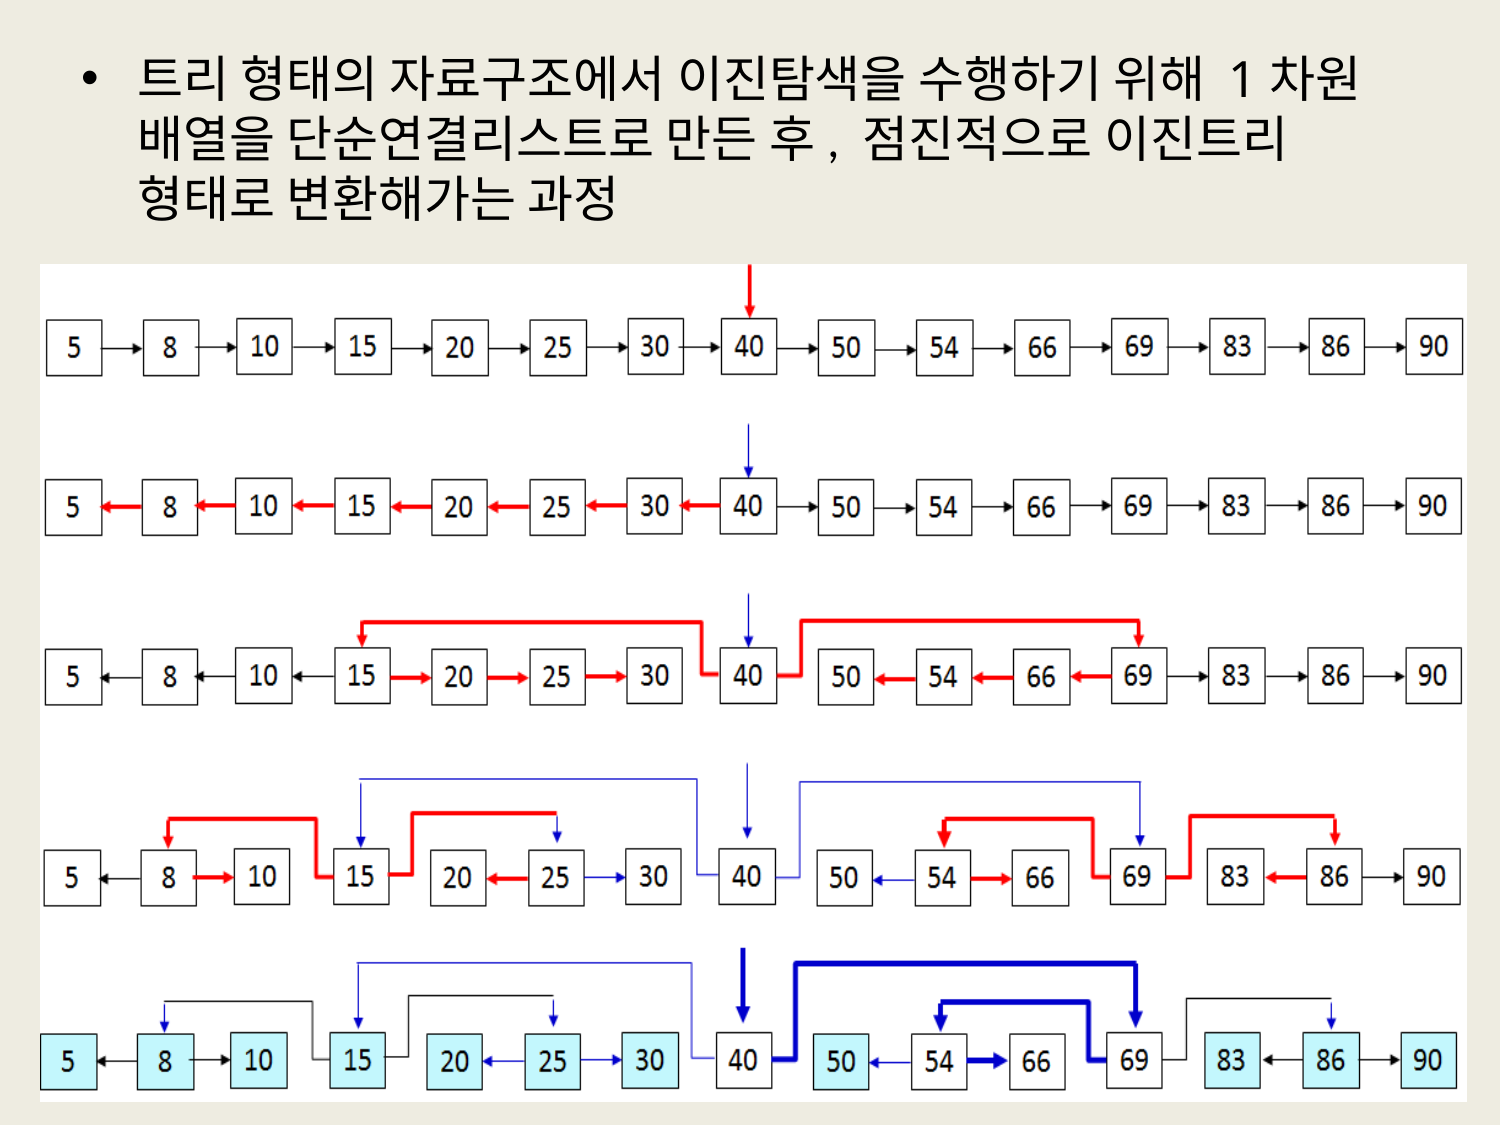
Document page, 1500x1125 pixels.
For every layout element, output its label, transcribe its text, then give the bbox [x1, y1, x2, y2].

picture [40, 264, 1467, 1102]
text_box 트리 형태의 자료구조에서 이진탐색을 수행하기 위해 1차원 배열을 단순연결리스트로 만든 후, 점진적으로 이진트리 형태로 변환해가는 과정 [66, 39, 1422, 235]
